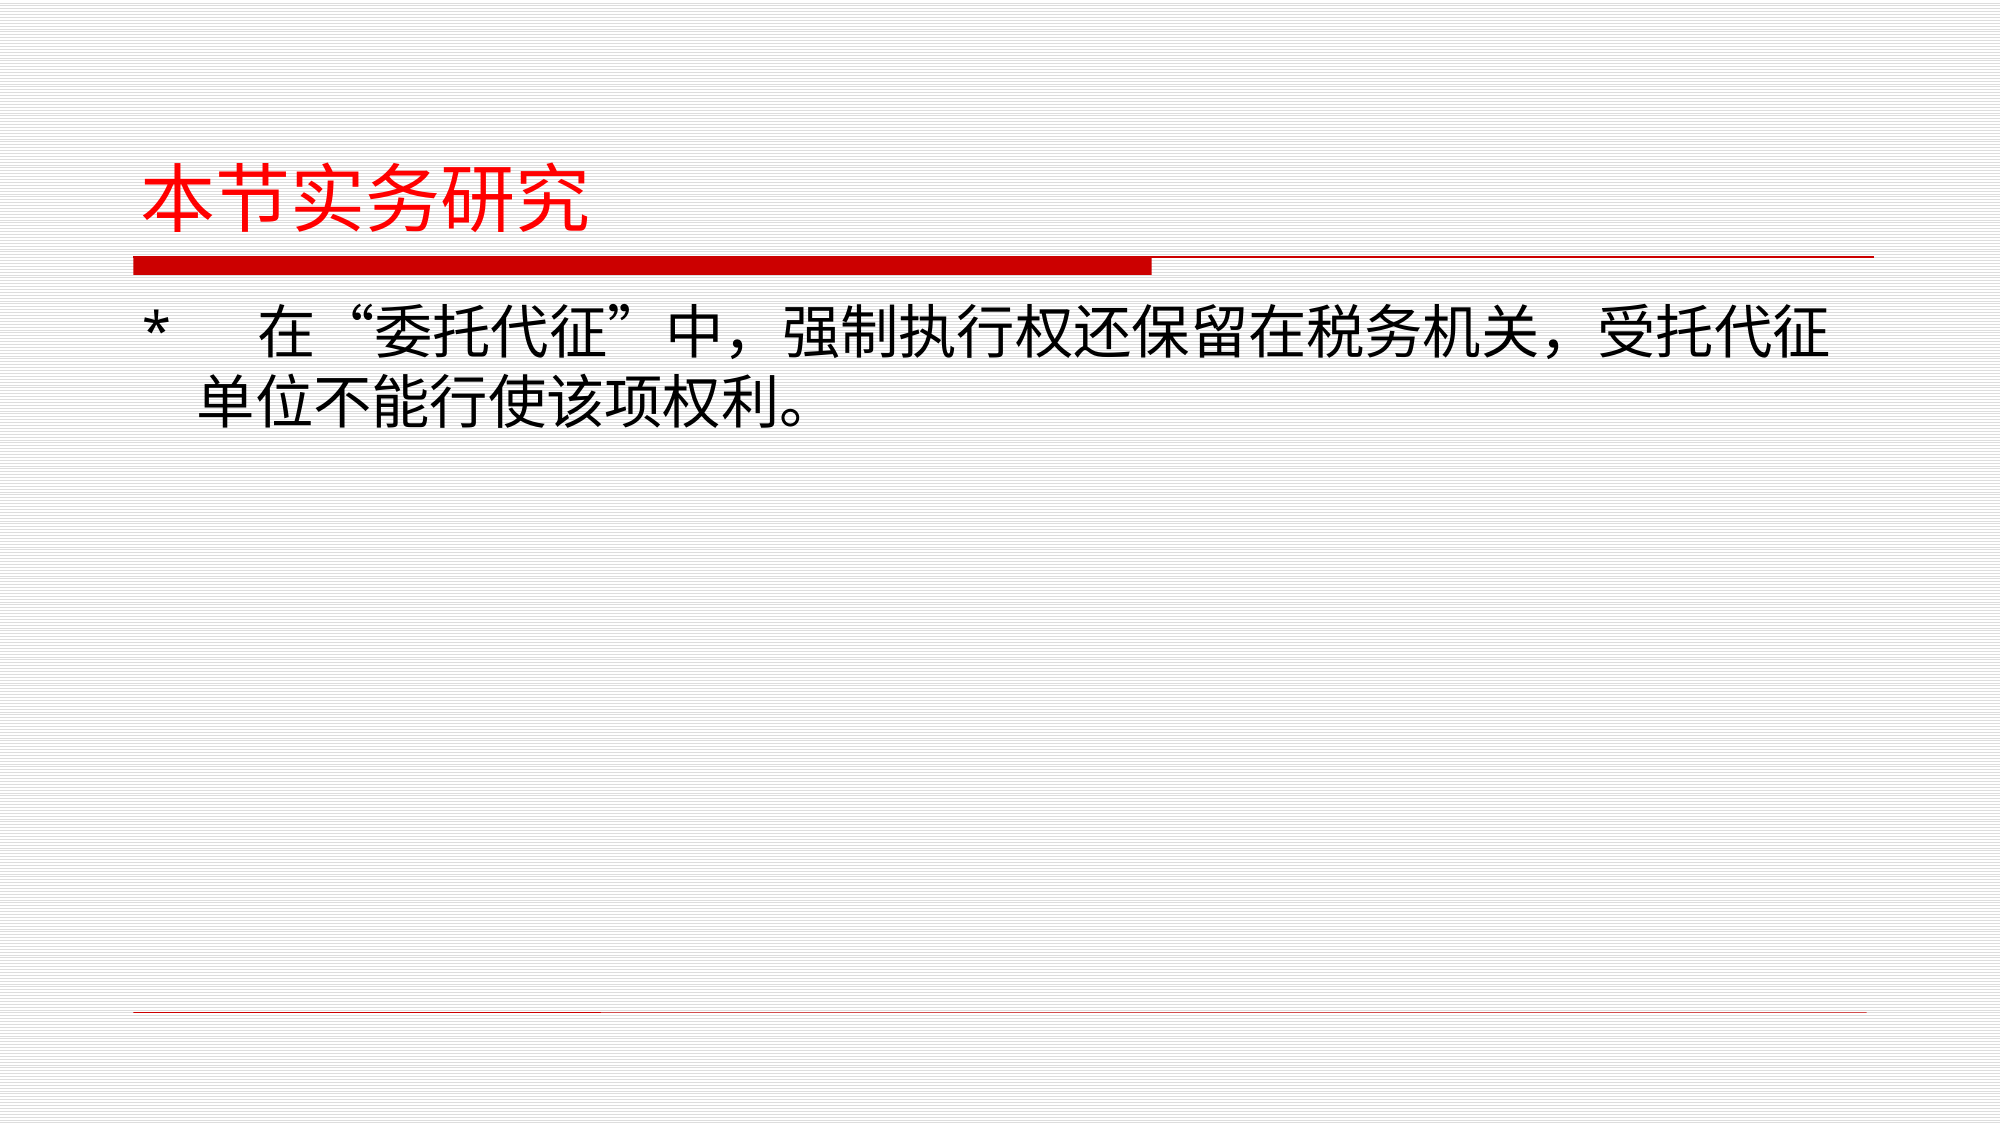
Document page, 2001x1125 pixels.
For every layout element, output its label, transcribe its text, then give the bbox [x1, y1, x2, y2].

list * 在“委托代征”中，强制执行权还保留在税务机关，受托代征单位不能行使该项权利。 [123, 287, 1875, 988]
title 本节实务研究 [125, 49, 1876, 250]
